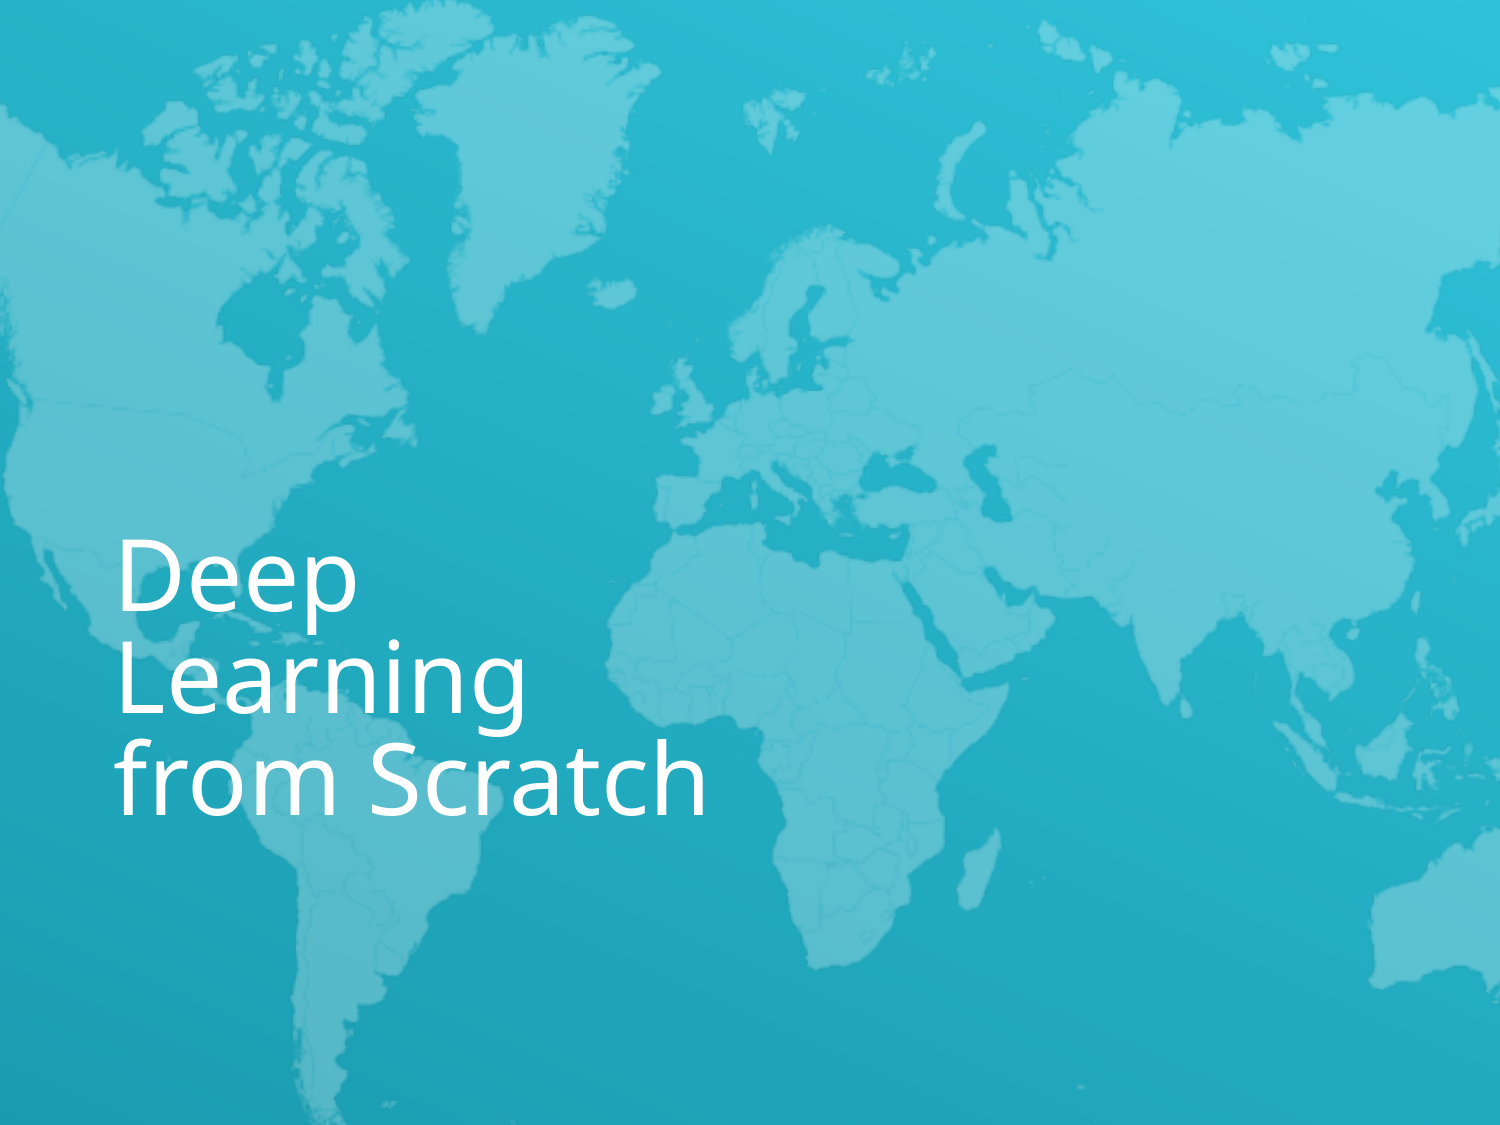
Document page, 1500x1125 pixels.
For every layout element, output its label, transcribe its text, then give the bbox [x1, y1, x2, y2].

list Deep Learning from Scratch [102, 524, 1346, 1125]
